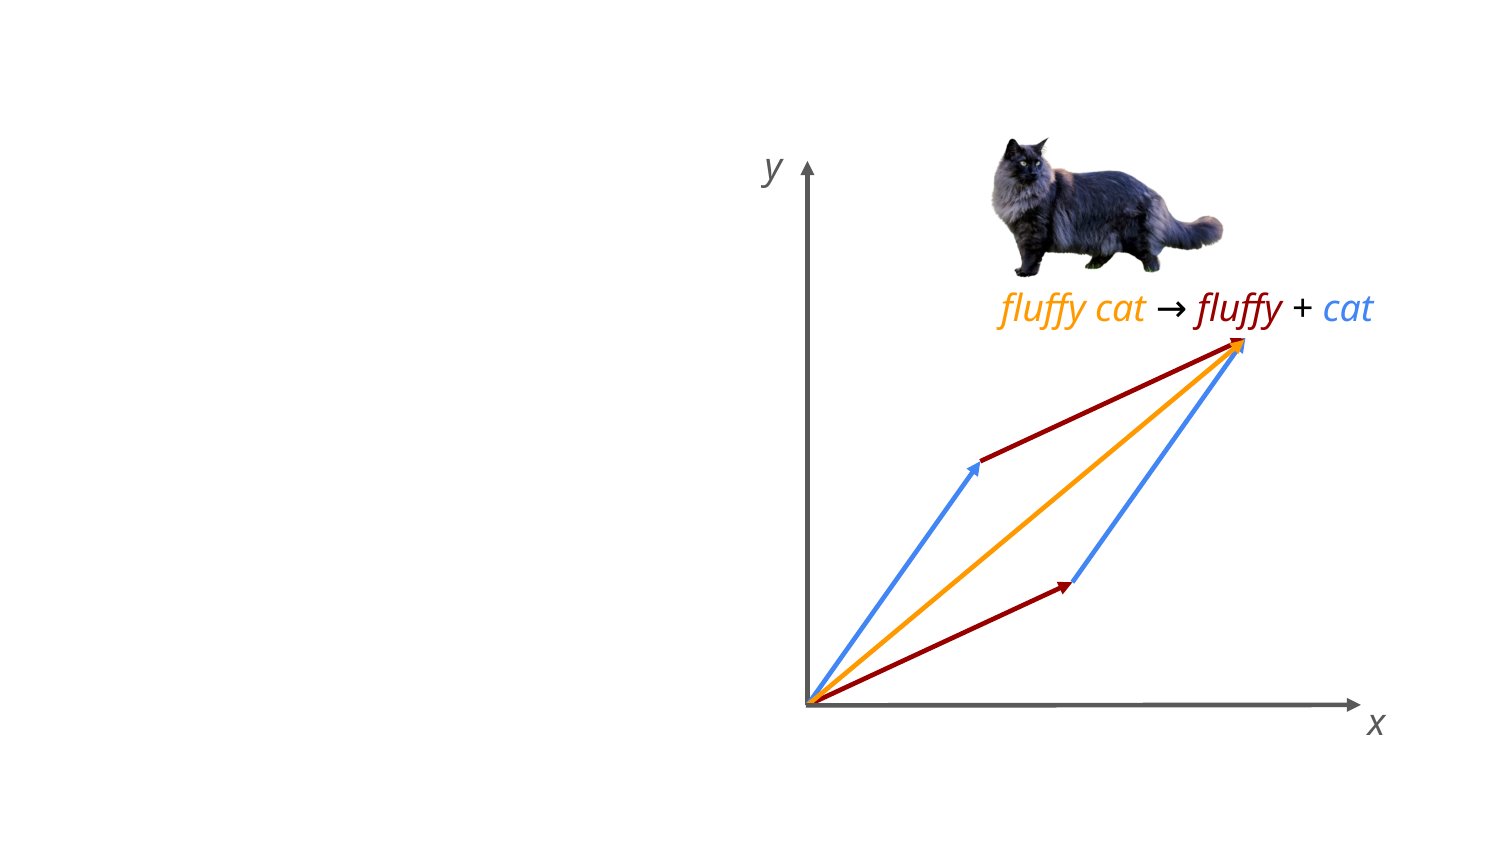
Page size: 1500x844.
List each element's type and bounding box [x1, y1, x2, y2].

text_box [749, 84, 1485, 717]
